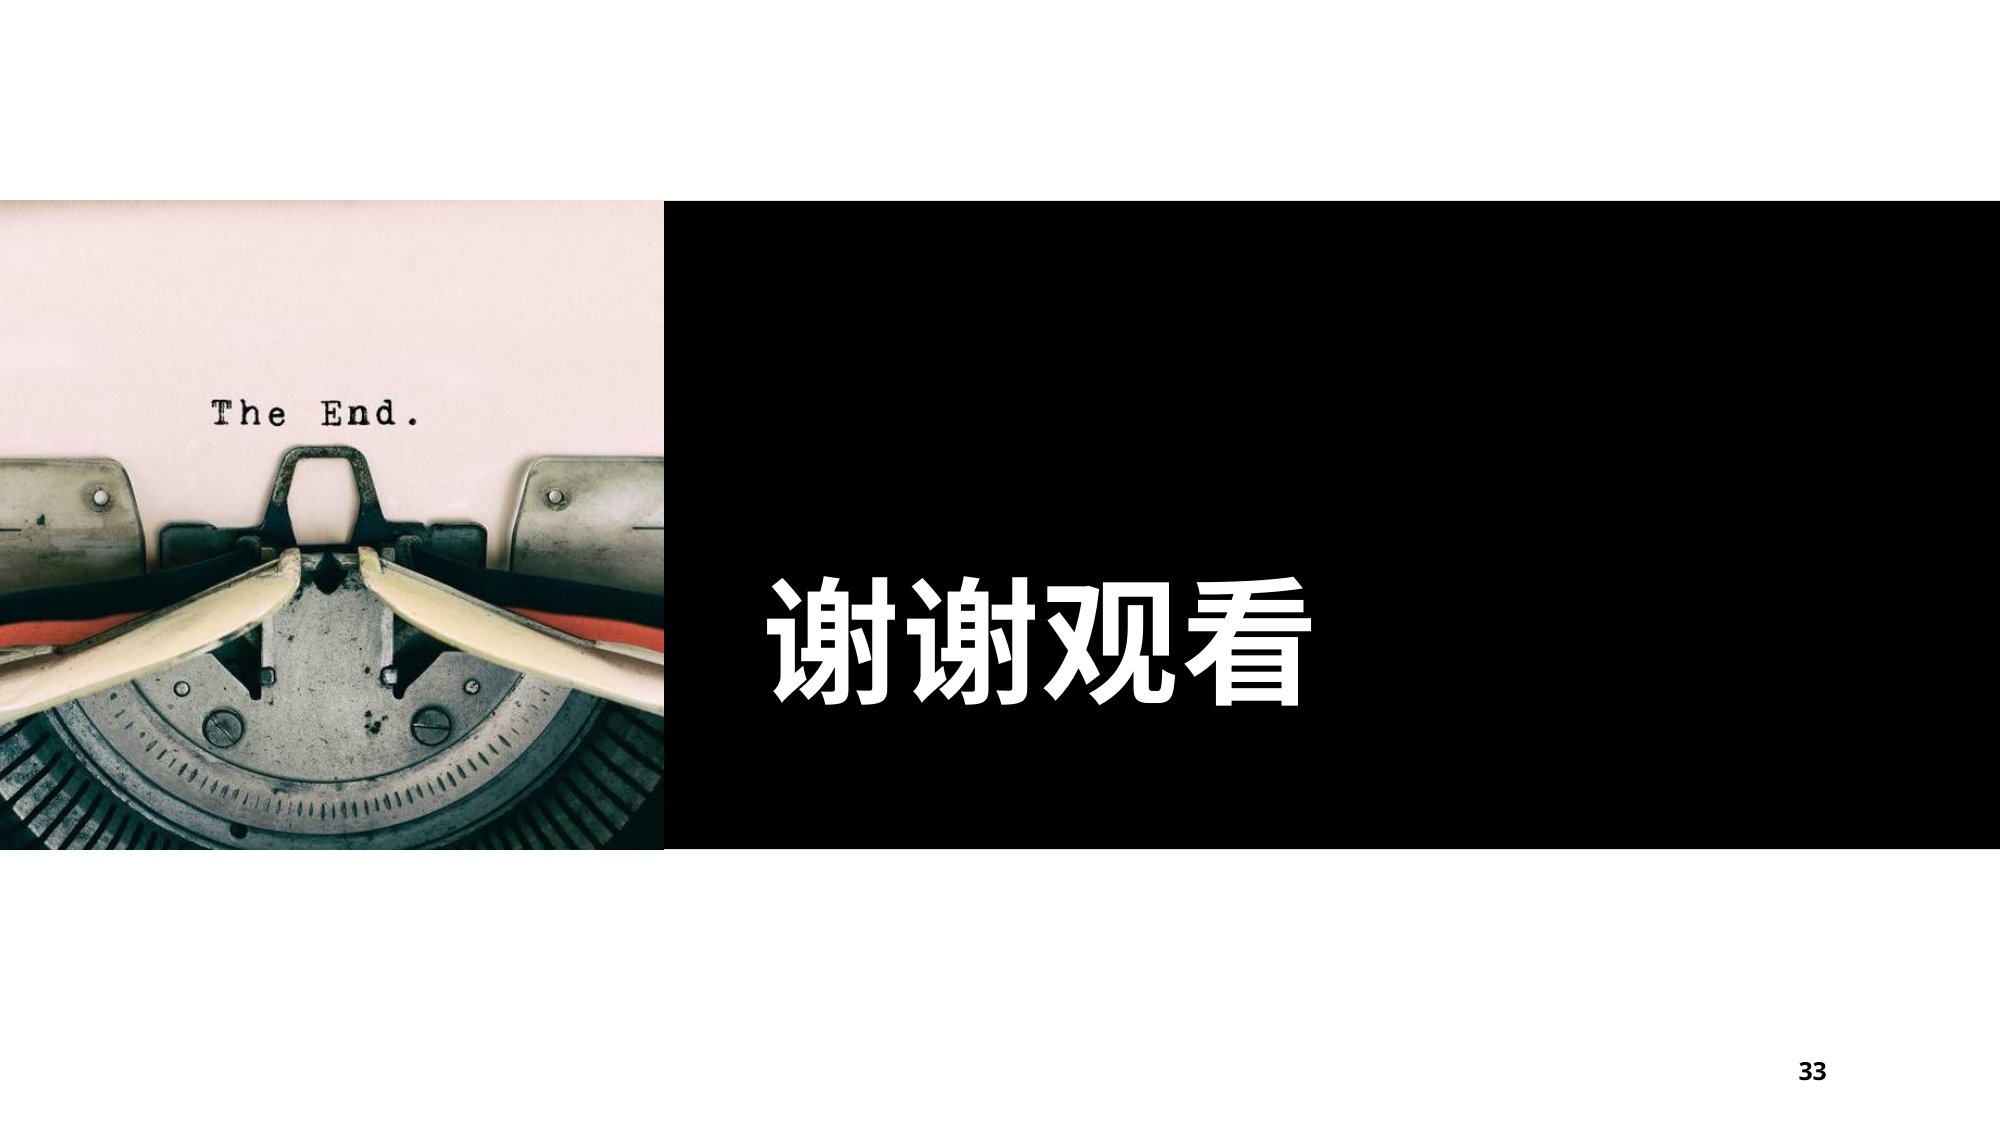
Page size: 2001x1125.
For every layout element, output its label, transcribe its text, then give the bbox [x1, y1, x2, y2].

slide_number 33 [1688, 1042, 1842, 1103]
picture [0, 200, 664, 850]
title 谢谢观看 [747, 498, 1918, 778]
